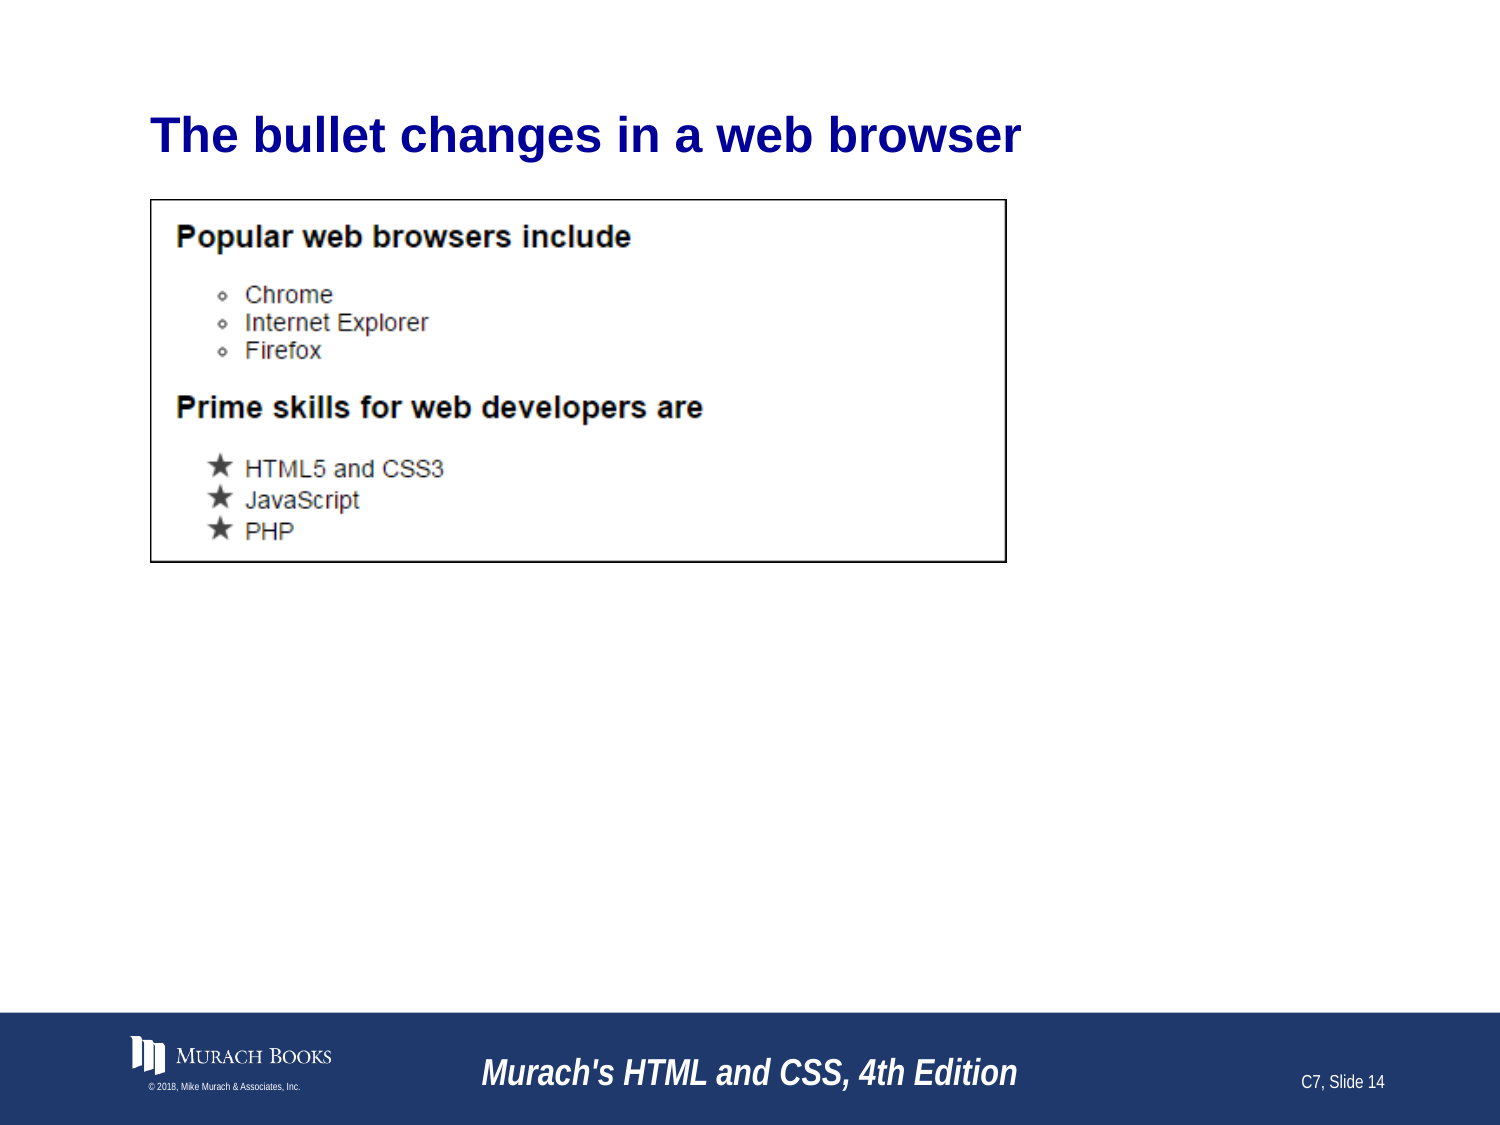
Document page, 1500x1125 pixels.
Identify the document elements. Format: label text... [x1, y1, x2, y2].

footer © 2018, Mike Murach & Associates, Inc. [0, 1025, 450, 1100]
title The bullet changes in a web browser [150, 102, 1350, 164]
slide_number Murach's HTML and CSS, 4th Edition [450, 1025, 1050, 1100]
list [149, 199, 1008, 563]
slide_number C7, Slide 14 [1087, 1025, 1400, 1100]
